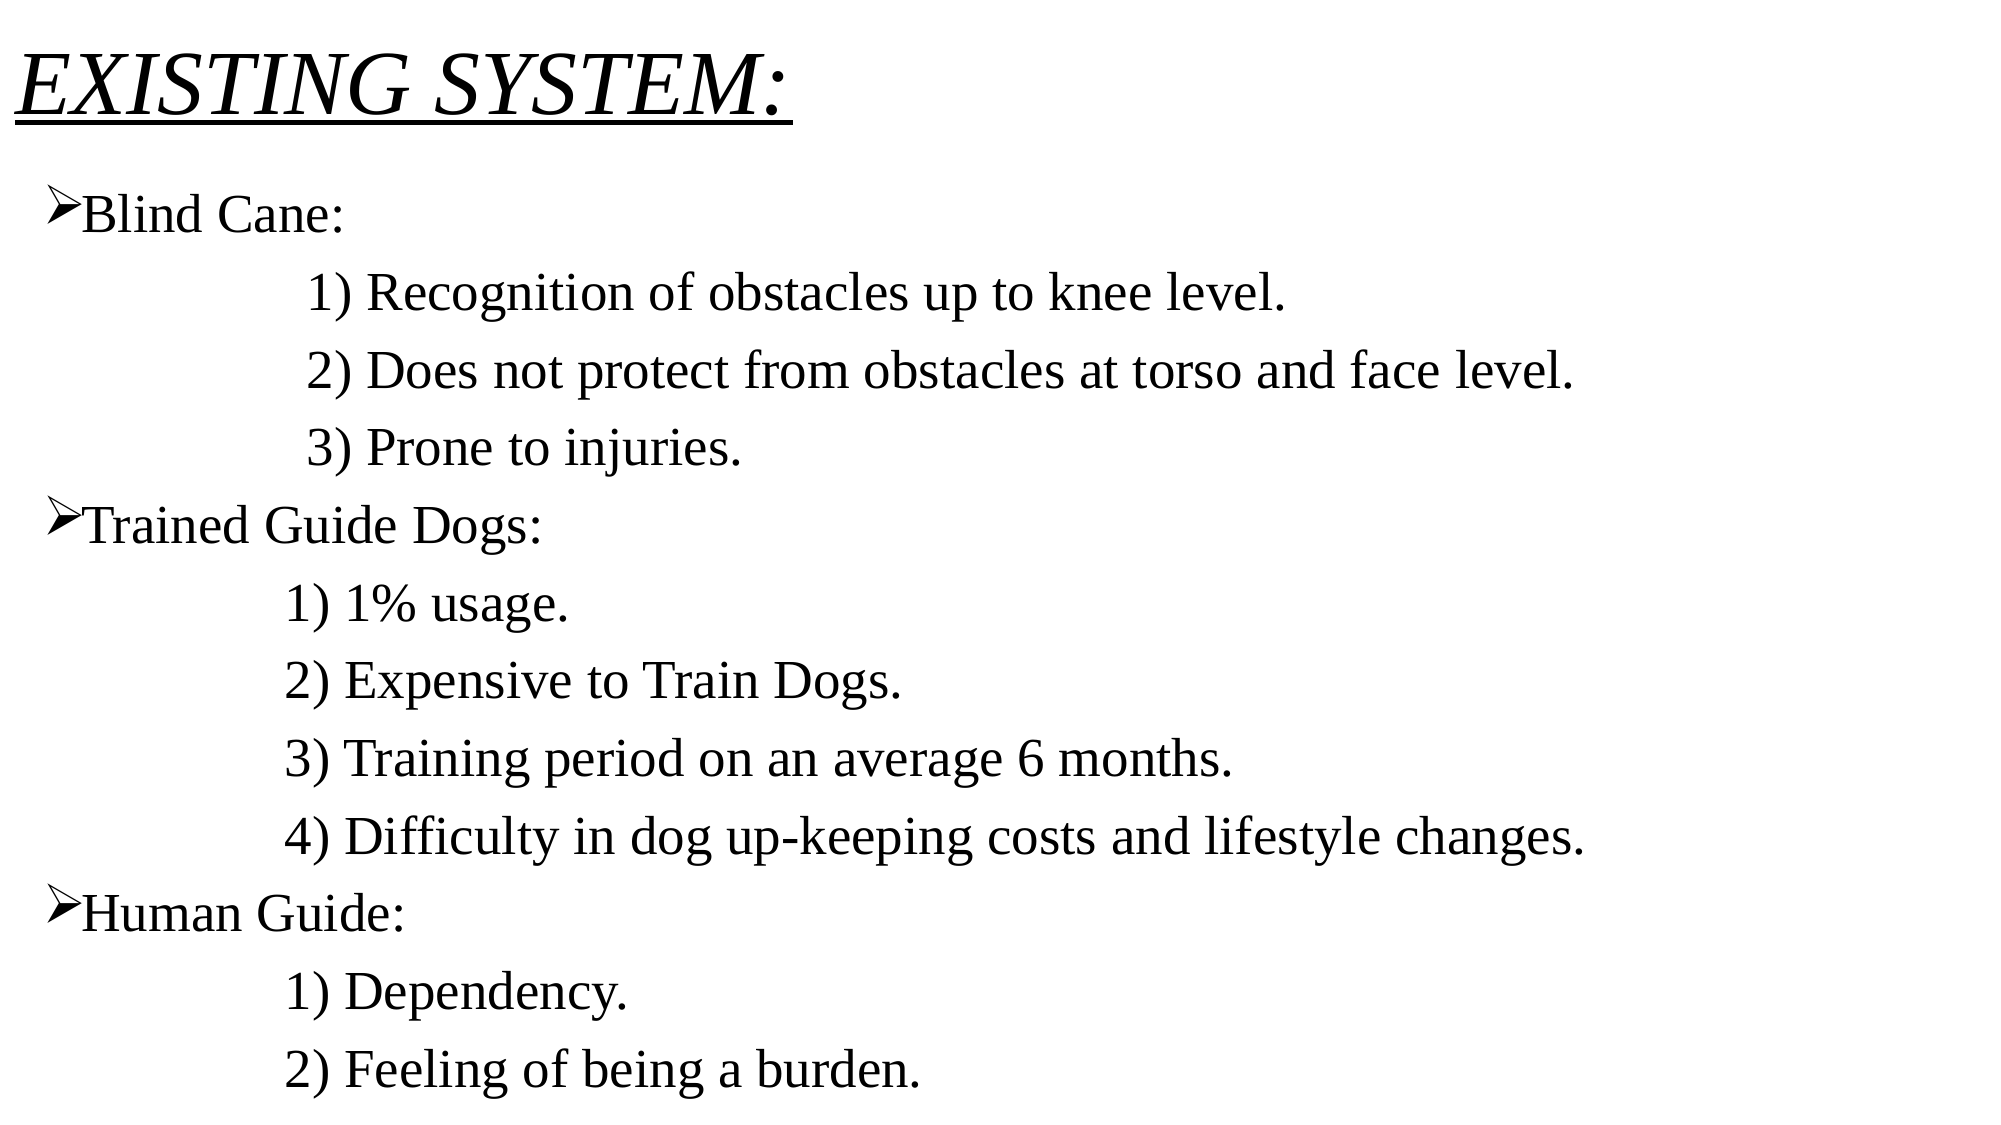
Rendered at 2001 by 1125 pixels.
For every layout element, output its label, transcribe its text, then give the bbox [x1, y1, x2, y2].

list Blind Cane: 1) Recognition of obstacles up to knee level. 2) Does not protect from obstacles at torso and face level. 3) Prone to injuries. Trained Guide Dogs: 1) 1% usage. 2) Expensive to Train Dogs. 3) Training period on an average 6 months. 4) Difficulty in dog up-keeping costs and lifestyle changes. Human Guide: 1) Dependency. 2) Feeling of being a burden. [27, 177, 1976, 1108]
title EXISTING SYSTEM: [0, 0, 1725, 194]
